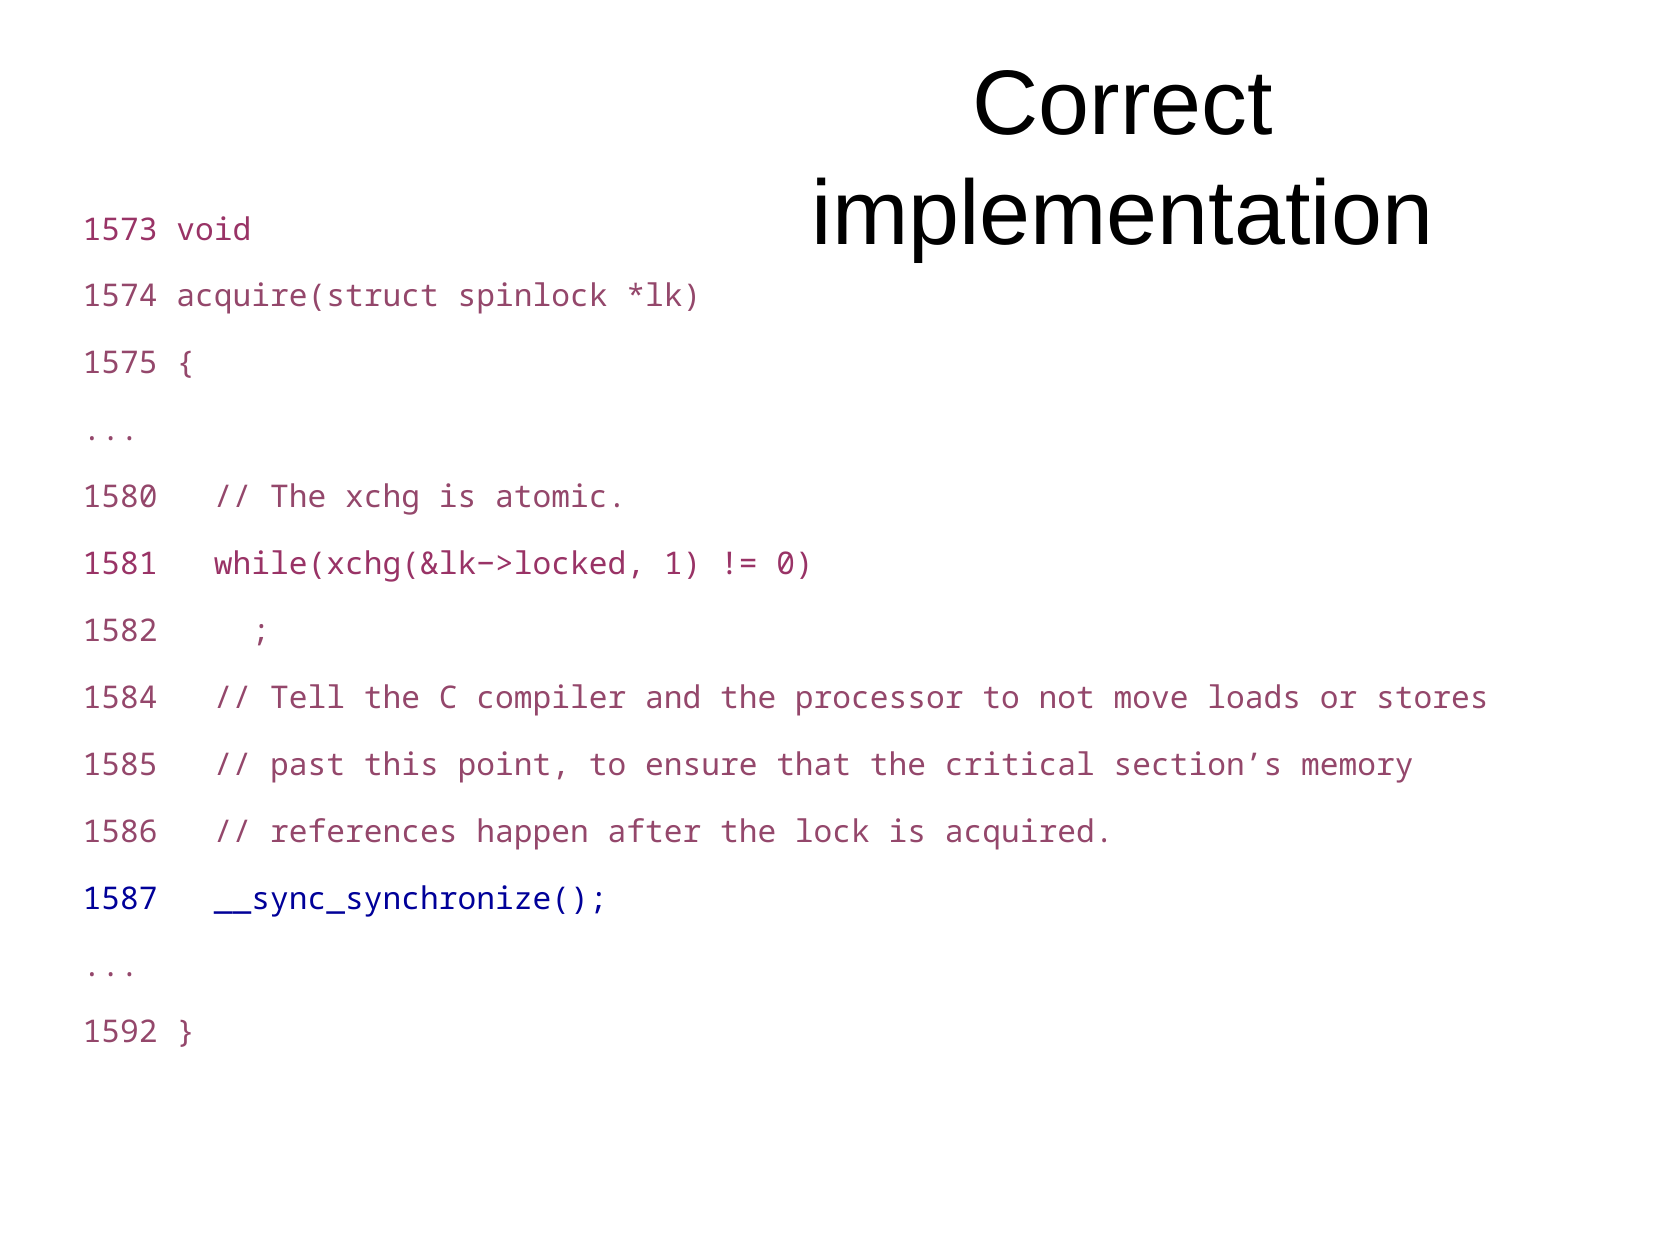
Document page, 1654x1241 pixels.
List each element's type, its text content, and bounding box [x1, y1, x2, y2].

list 1573 void 1574 acquire(struct spinlock *lk) 1575 { ... 1580 // The xchg is atomic. 1581 while(xchg(&lk−>locked, 1) != 0) 1582 ; 1584 // Tell the C compiler and the processor to not move loads or stores 1585 // past this point, to ensure that the critical section’s memory 1586 // references happen after the lock is acquired. 1587 __sync_synchronize(); ... 1592 } [82, 75, 1571, 1163]
title Correct implementation [675, 49, 1571, 257]
